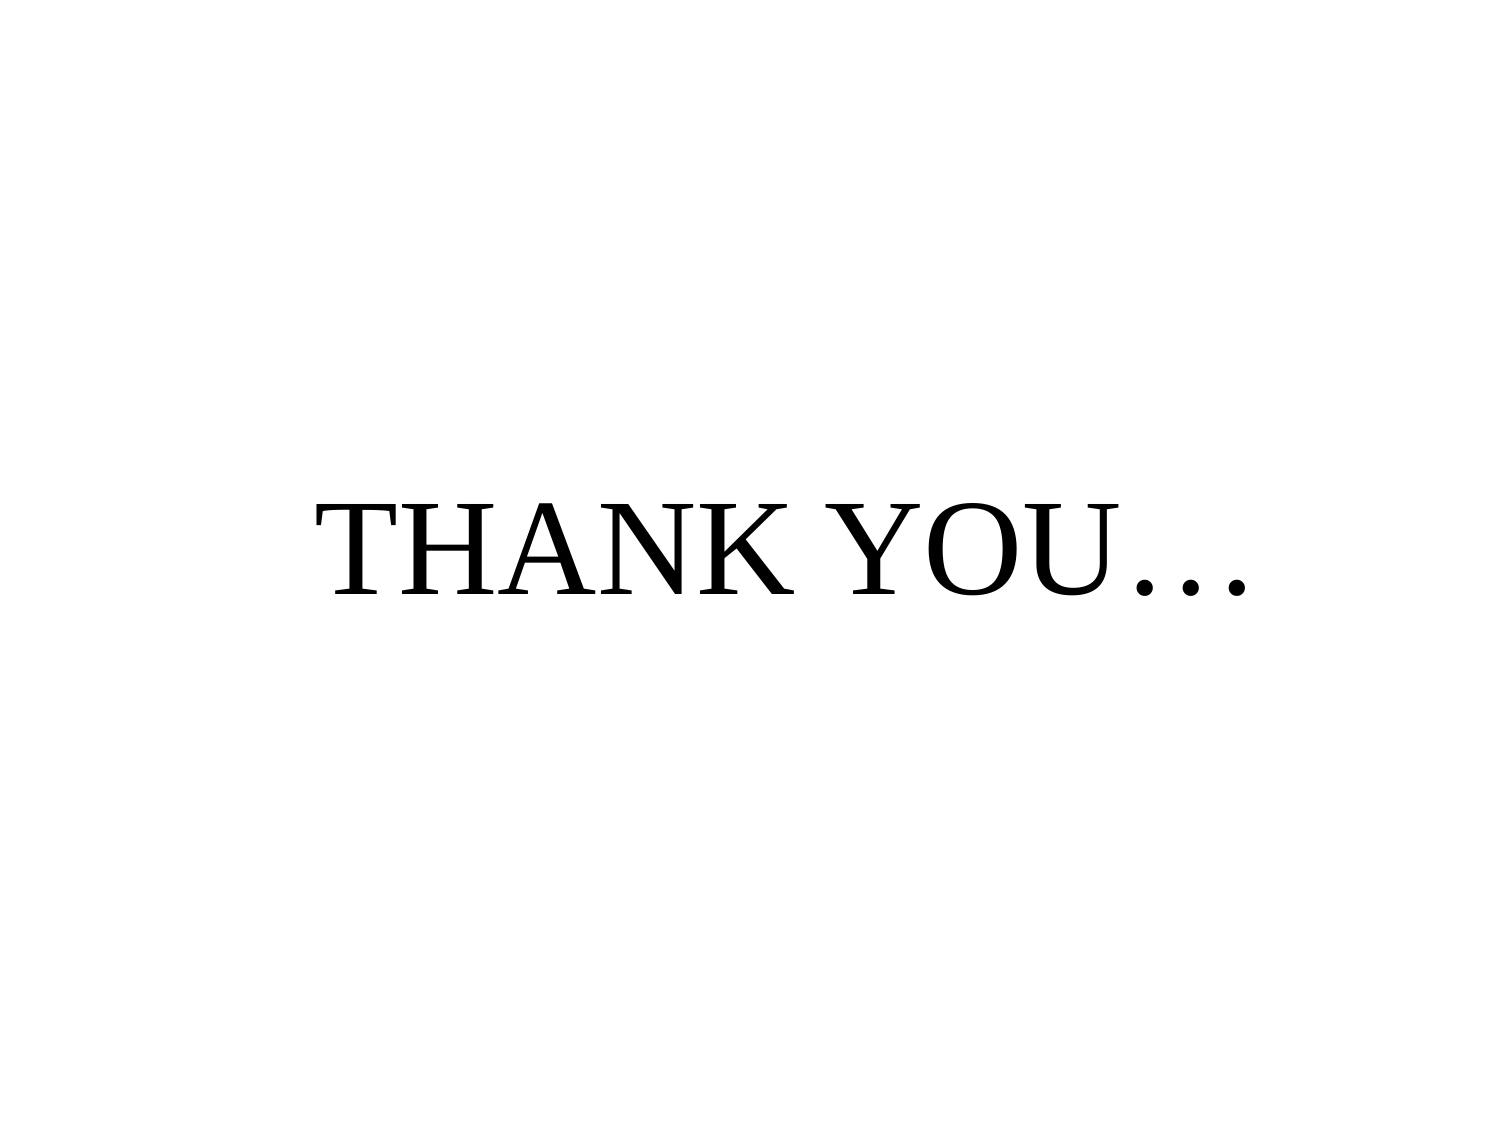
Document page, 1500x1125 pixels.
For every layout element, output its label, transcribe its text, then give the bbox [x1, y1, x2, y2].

text_box THANK YOU… [299, 450, 1350, 630]
